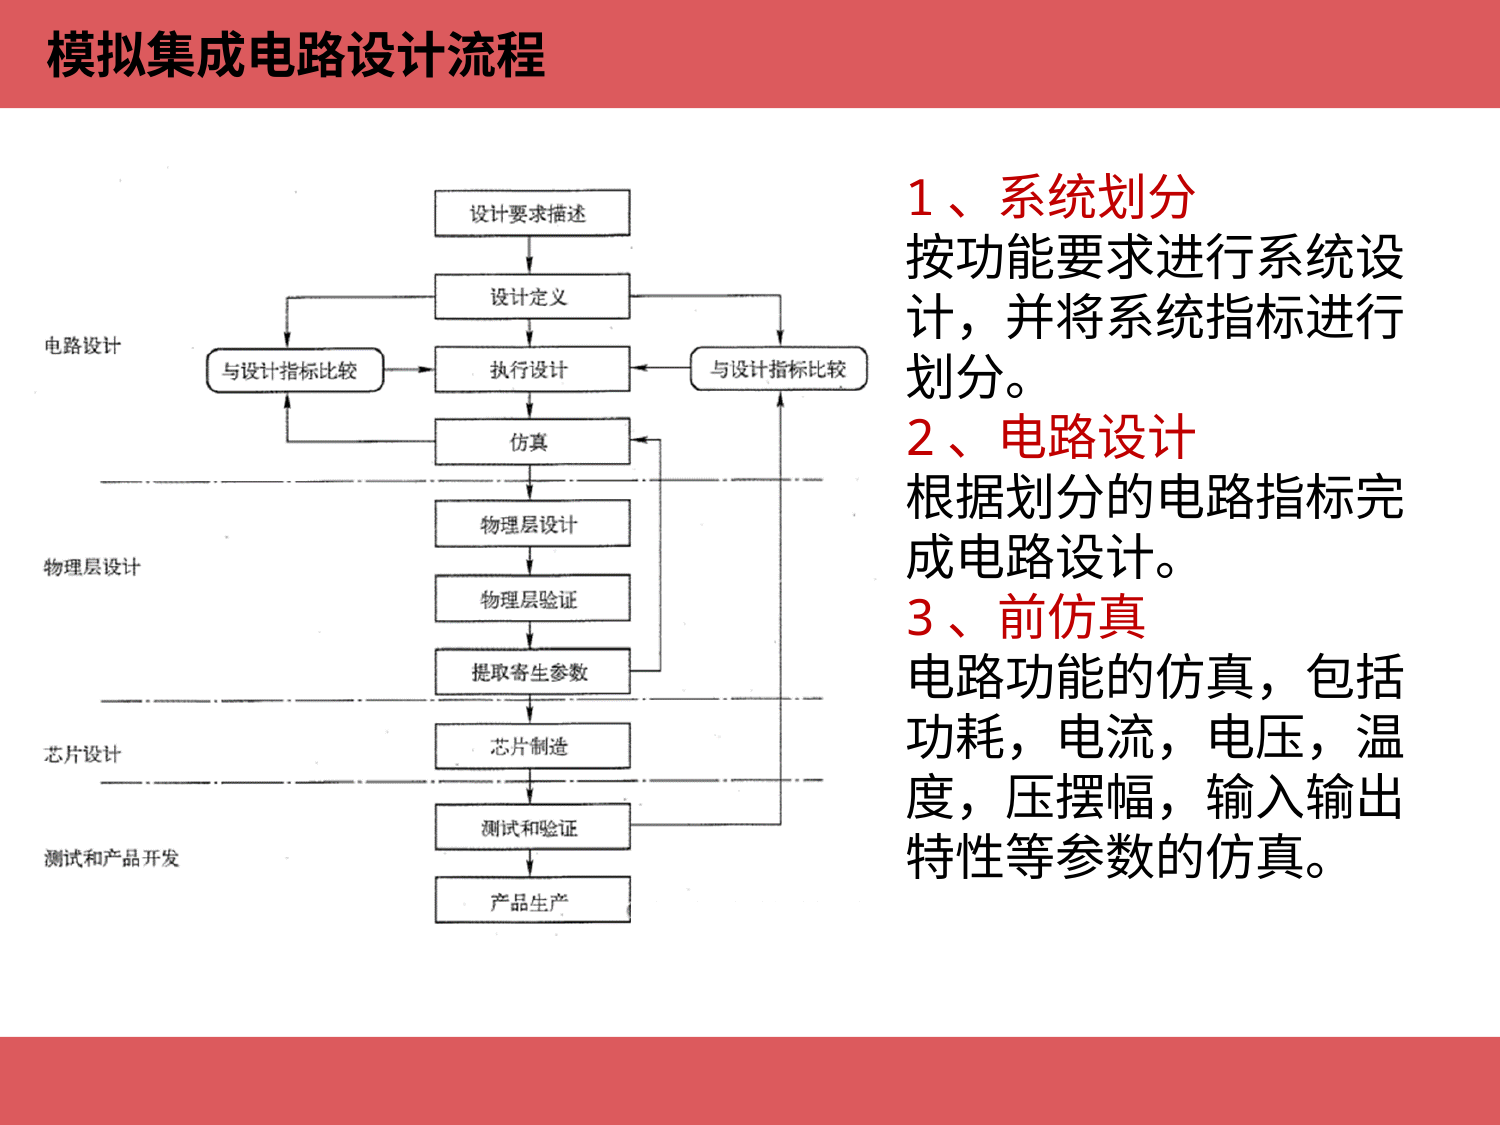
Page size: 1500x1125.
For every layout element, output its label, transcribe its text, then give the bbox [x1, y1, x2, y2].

text_box 模拟集成电路设计流程 [31, 16, 602, 91]
text_box [0, 0, 1500, 109]
picture [5, 166, 891, 936]
text_box [0, 1036, 1500, 1125]
text_box 1、系统划分 按功能要求进行系统设计，并将系统指标进行划分。 2、电路设计 根据划分的电路指标完成电路设计。 3、前仿真 电路功能的仿真，包括功耗，电流，电压，温度，压摆幅，输入输出特性等参数的仿真。 [890, 157, 1469, 998]
